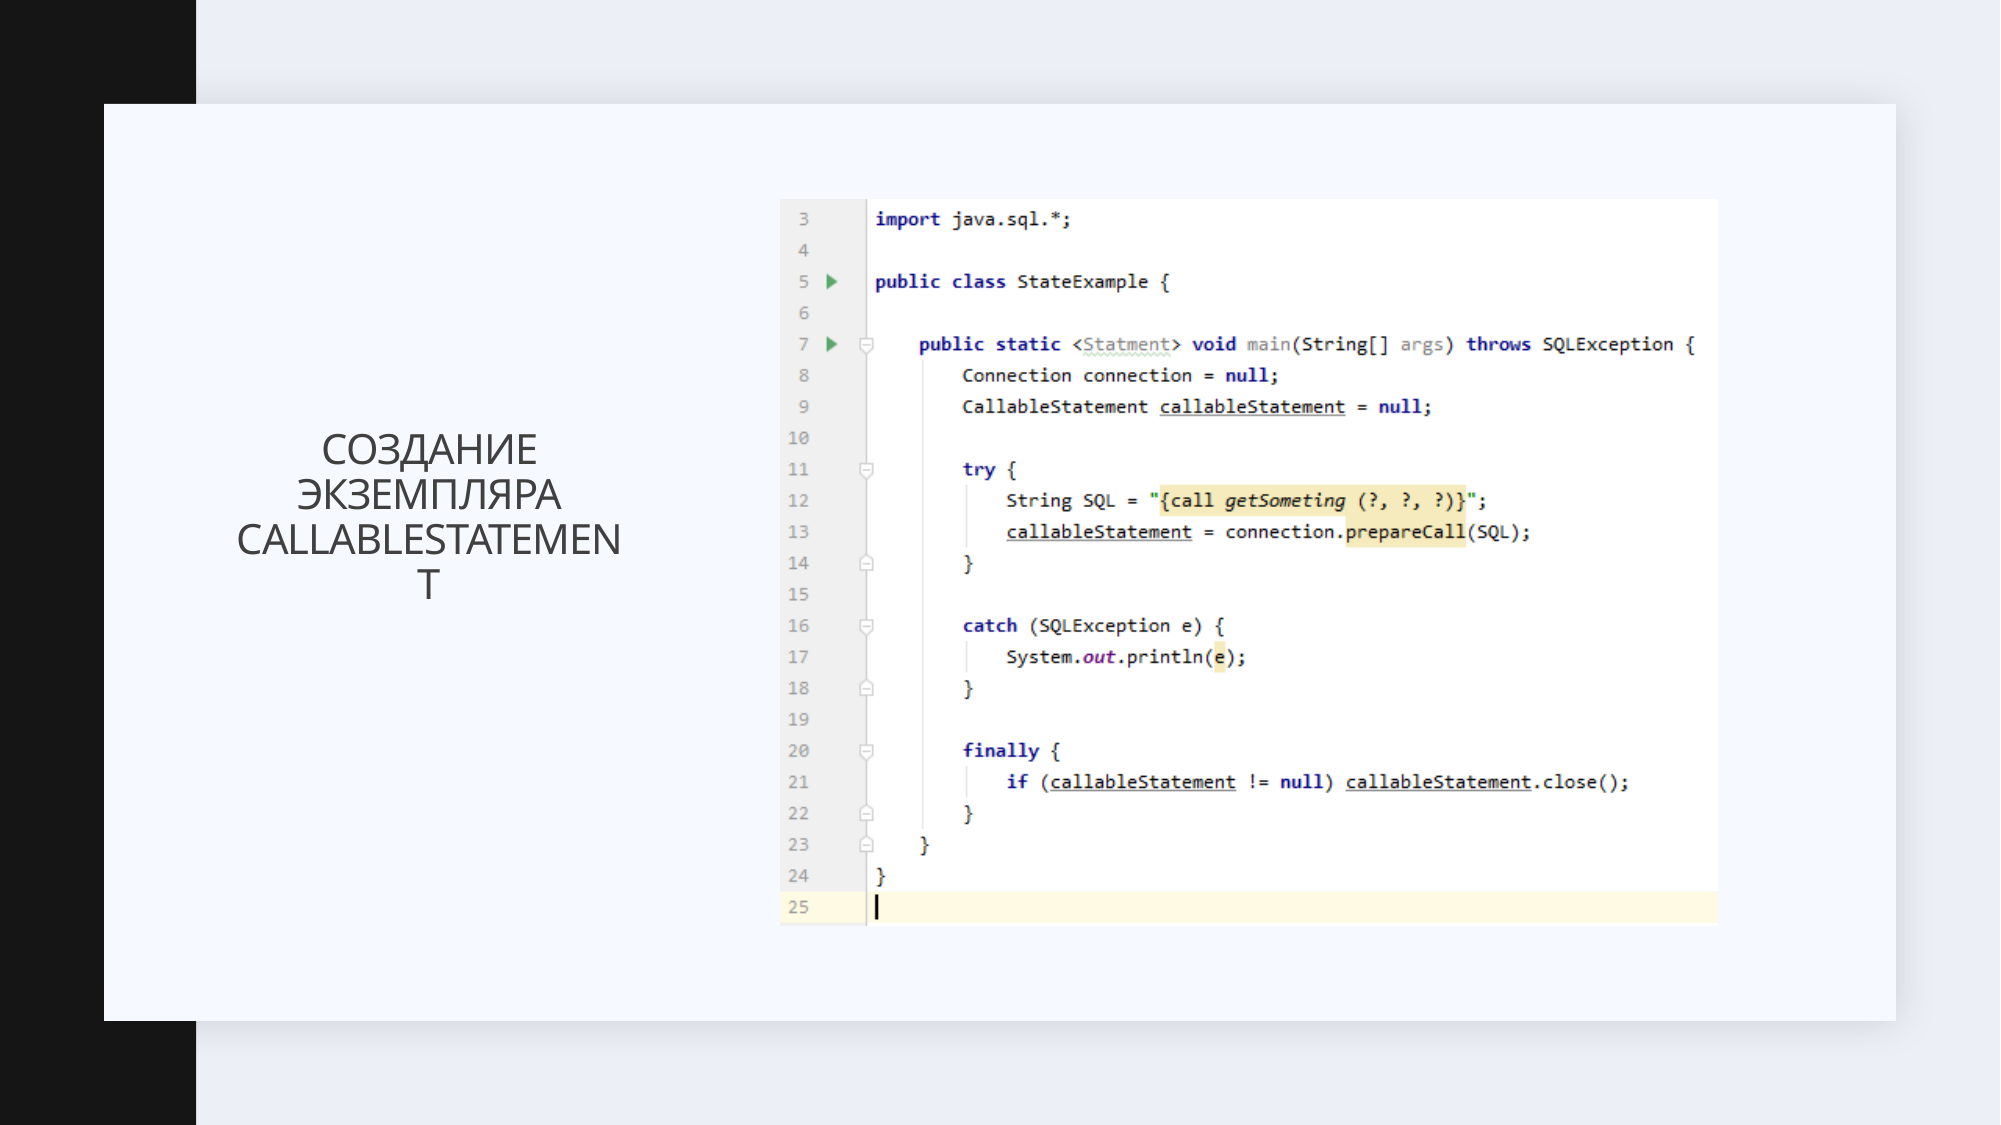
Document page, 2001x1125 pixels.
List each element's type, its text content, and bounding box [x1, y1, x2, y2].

picture [779, 198, 1719, 927]
title Создание экземпляра Callablestatement [210, 412, 649, 625]
